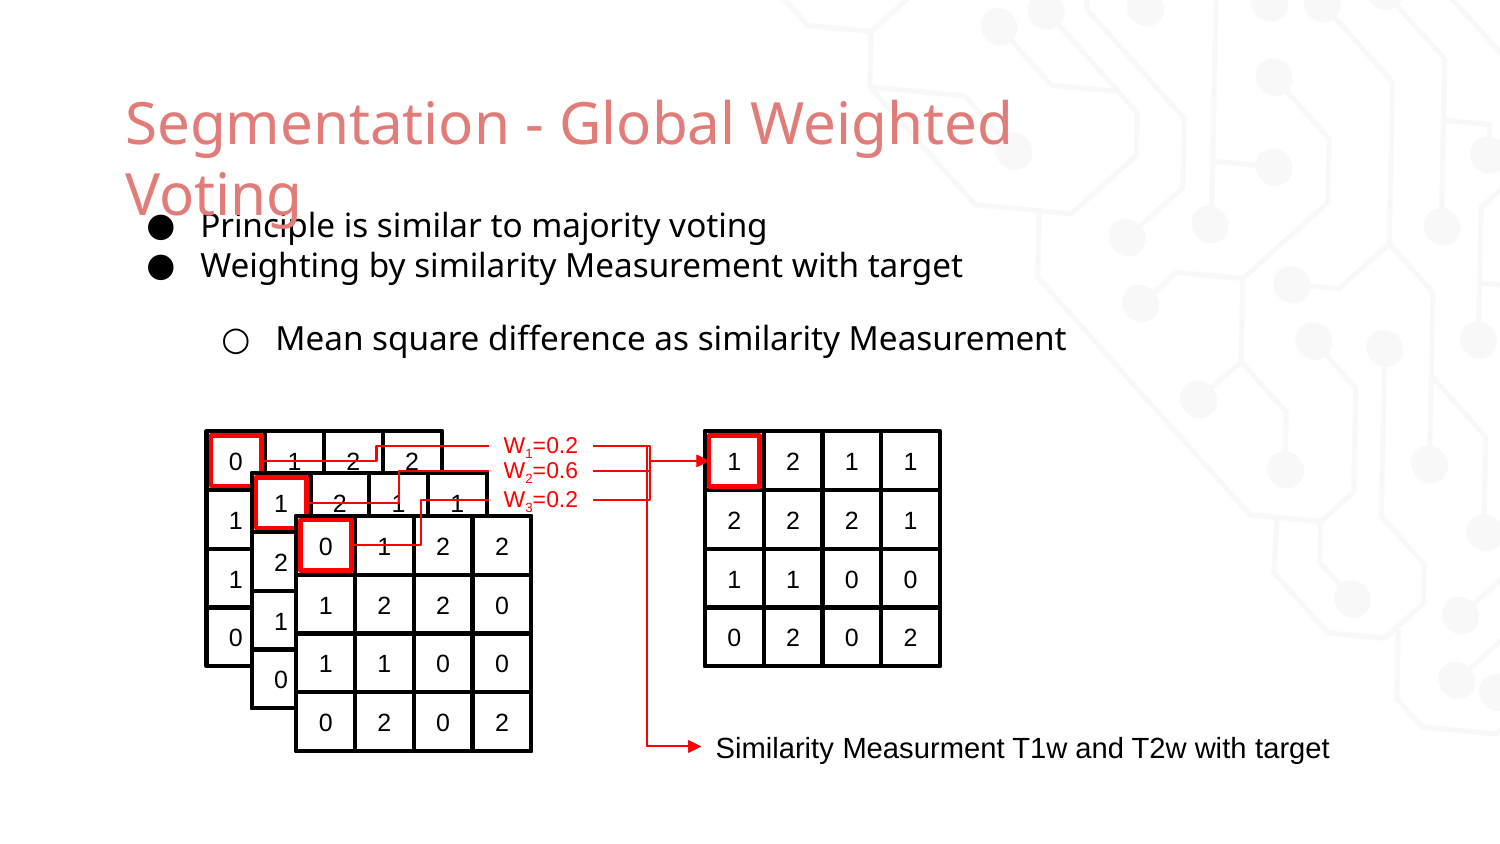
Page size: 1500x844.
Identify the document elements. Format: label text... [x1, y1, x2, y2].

list Principle is similar to majority voting Weighting by similarity Measurement with target Mean square difference as similarity Measurement [110, 189, 1195, 655]
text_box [206, 422, 1358, 773]
title Segmentation - Global Weighted Voting [110, 71, 1160, 166]
